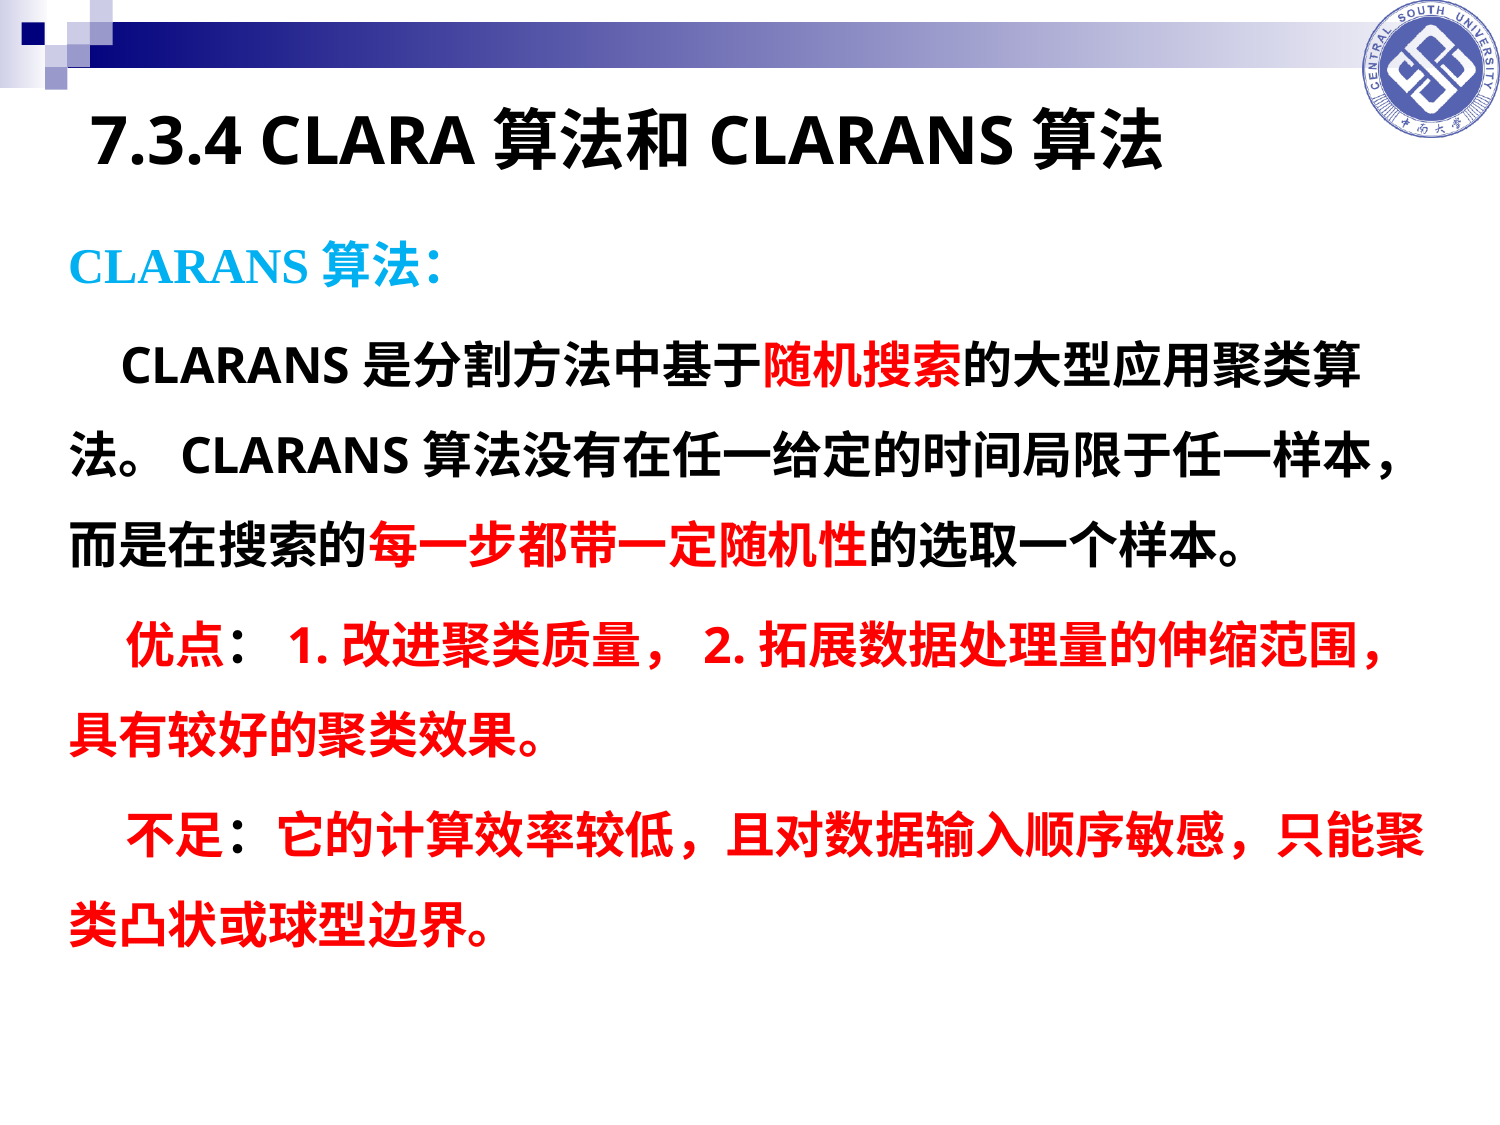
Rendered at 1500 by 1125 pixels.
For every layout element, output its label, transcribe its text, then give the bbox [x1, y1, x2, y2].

title 7.3.4 CLARA算法和CLARANS算法 [75, 75, 1425, 196]
list CLARANS算法： CLARANS是分割方法中基于随机搜索的大型应用聚类算法。CLARANS算法没有在任一给定的时间局限于任一样本，而是在搜索的每一步都带一定随机性的选取一个样本。 优点：1.改进聚类质量，2.拓展数据处理量的伸缩范围，具有较好的聚类效果。 不足：它的计算效率较低，且对数据输入顺序敏感，只能聚类凸状或球型边界。 [53, 196, 1471, 834]
picture [1362, 0, 1500, 138]
